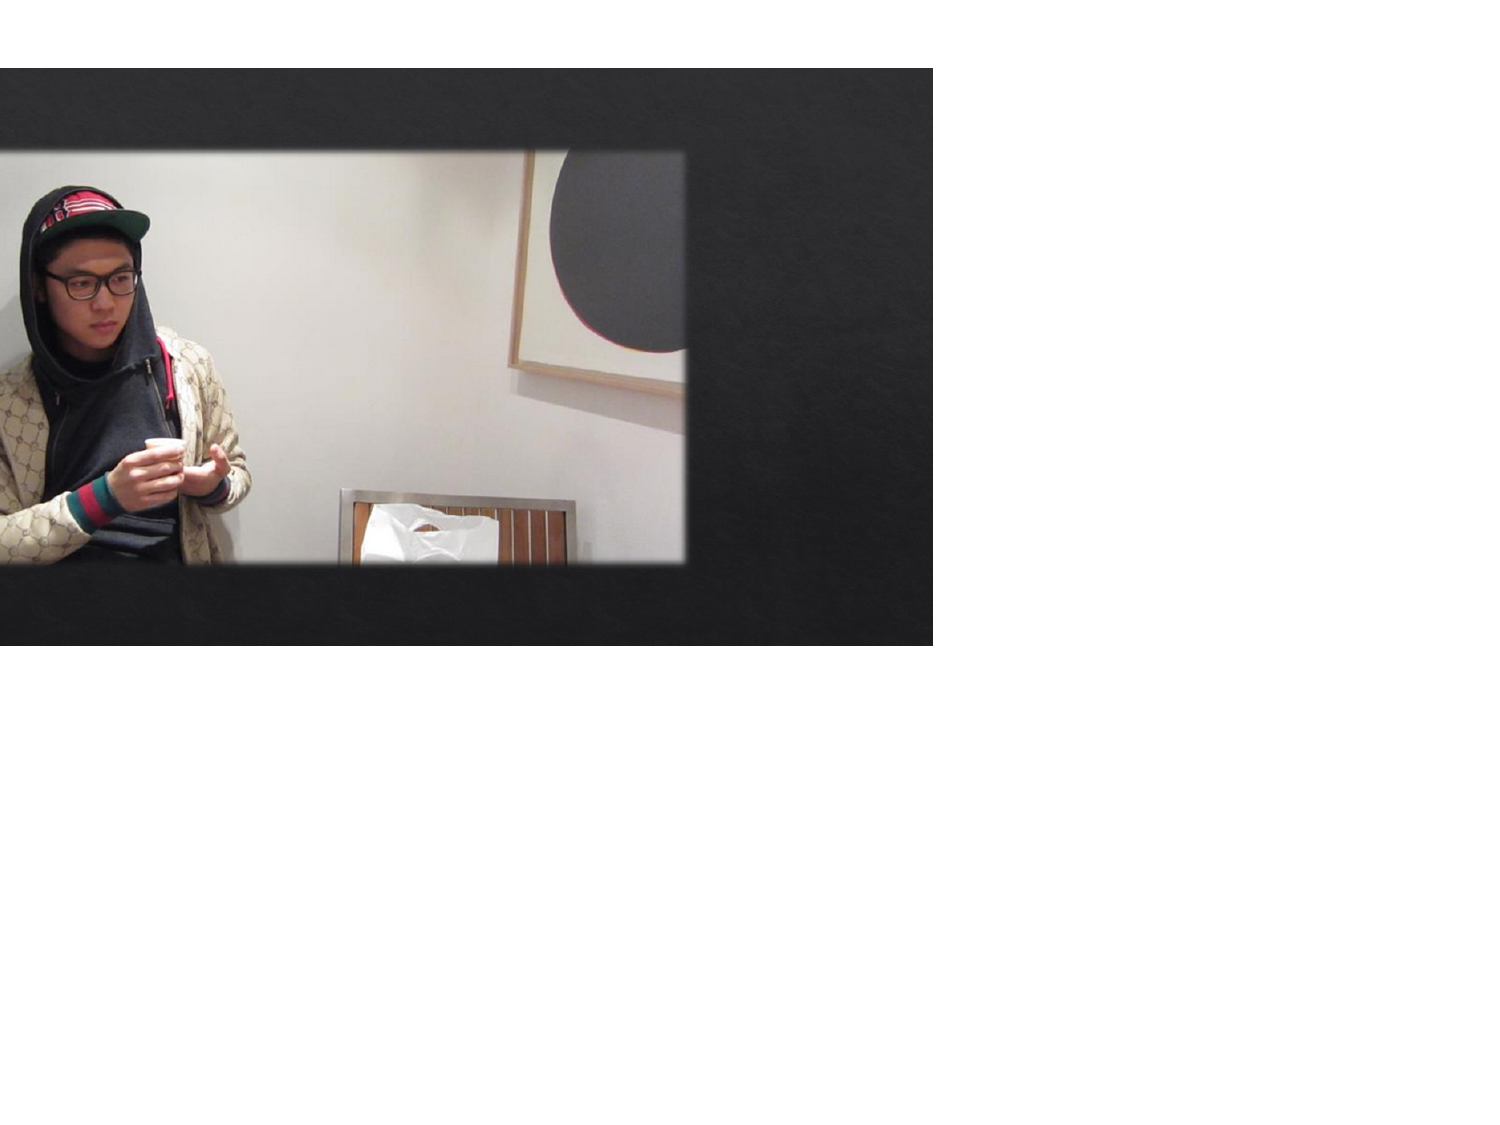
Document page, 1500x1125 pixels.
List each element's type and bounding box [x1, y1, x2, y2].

picture [0, 67, 933, 646]
